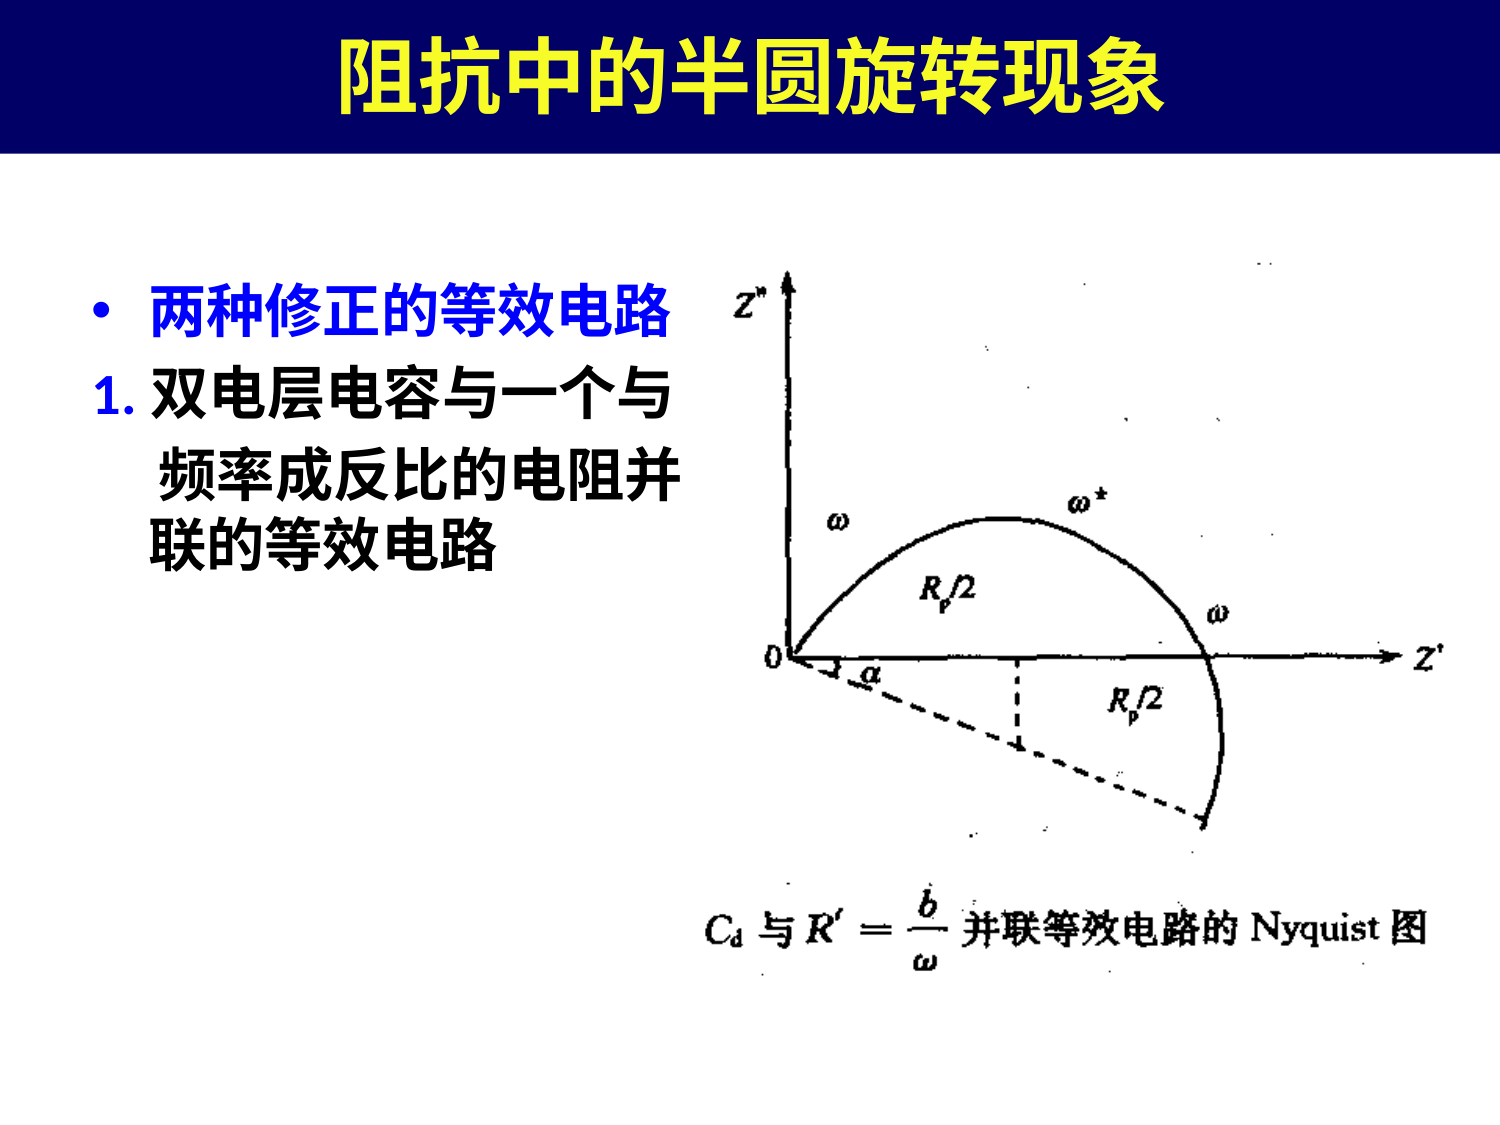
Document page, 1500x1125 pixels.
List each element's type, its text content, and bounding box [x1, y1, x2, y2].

list 两种修正的等效电路 1.双电层电容与一个与 频率成反比的电阻并联的等效电路 [76, 266, 740, 1010]
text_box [690, 243, 1500, 994]
text_box [76, 0, 1427, 154]
